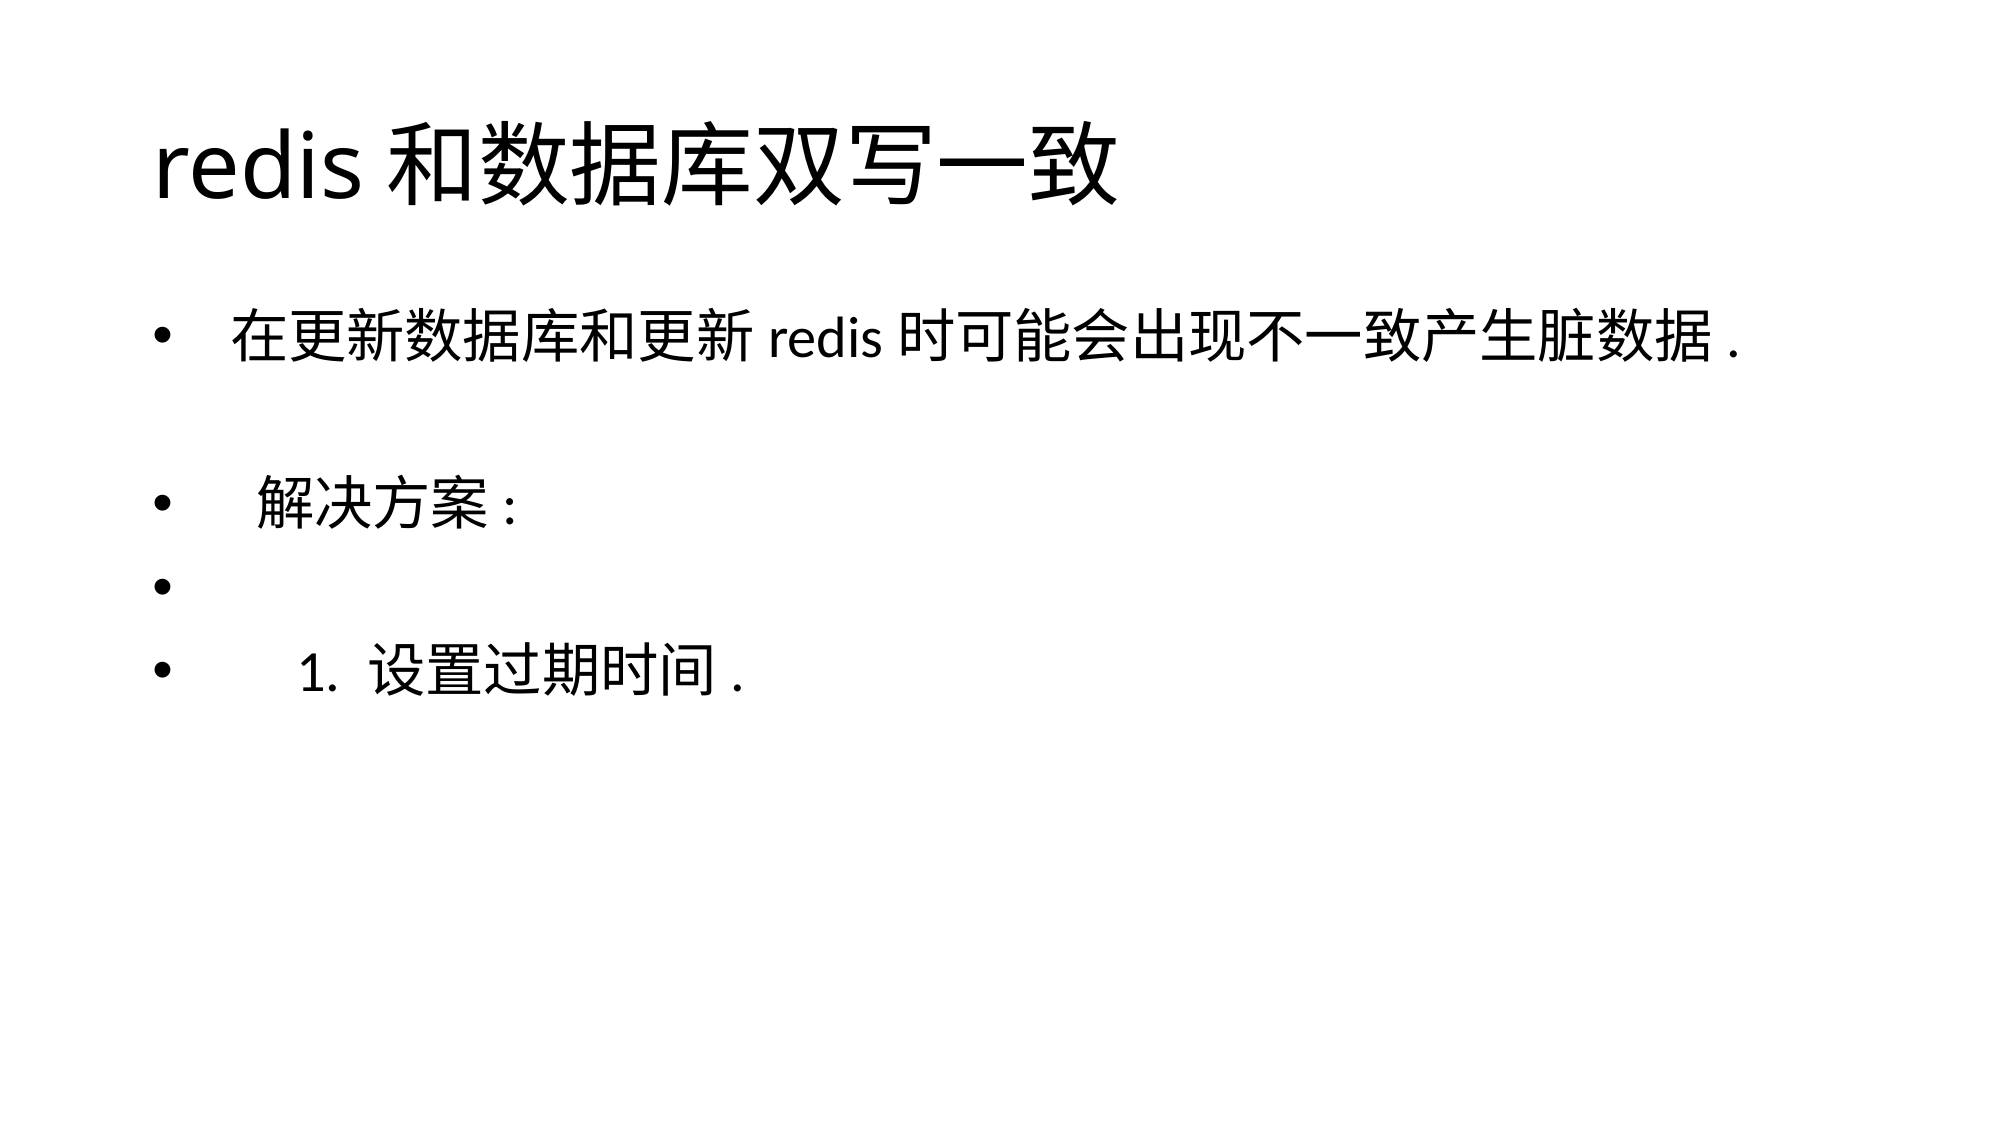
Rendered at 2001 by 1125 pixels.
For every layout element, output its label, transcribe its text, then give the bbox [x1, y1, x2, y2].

title redis和数据库双写一致 [137, 59, 1863, 278]
list 在更新数据库和更新redis时可能会出现不一致产生脏数据. 解决方案: 1. 设置过期时间. [137, 299, 1863, 1014]
